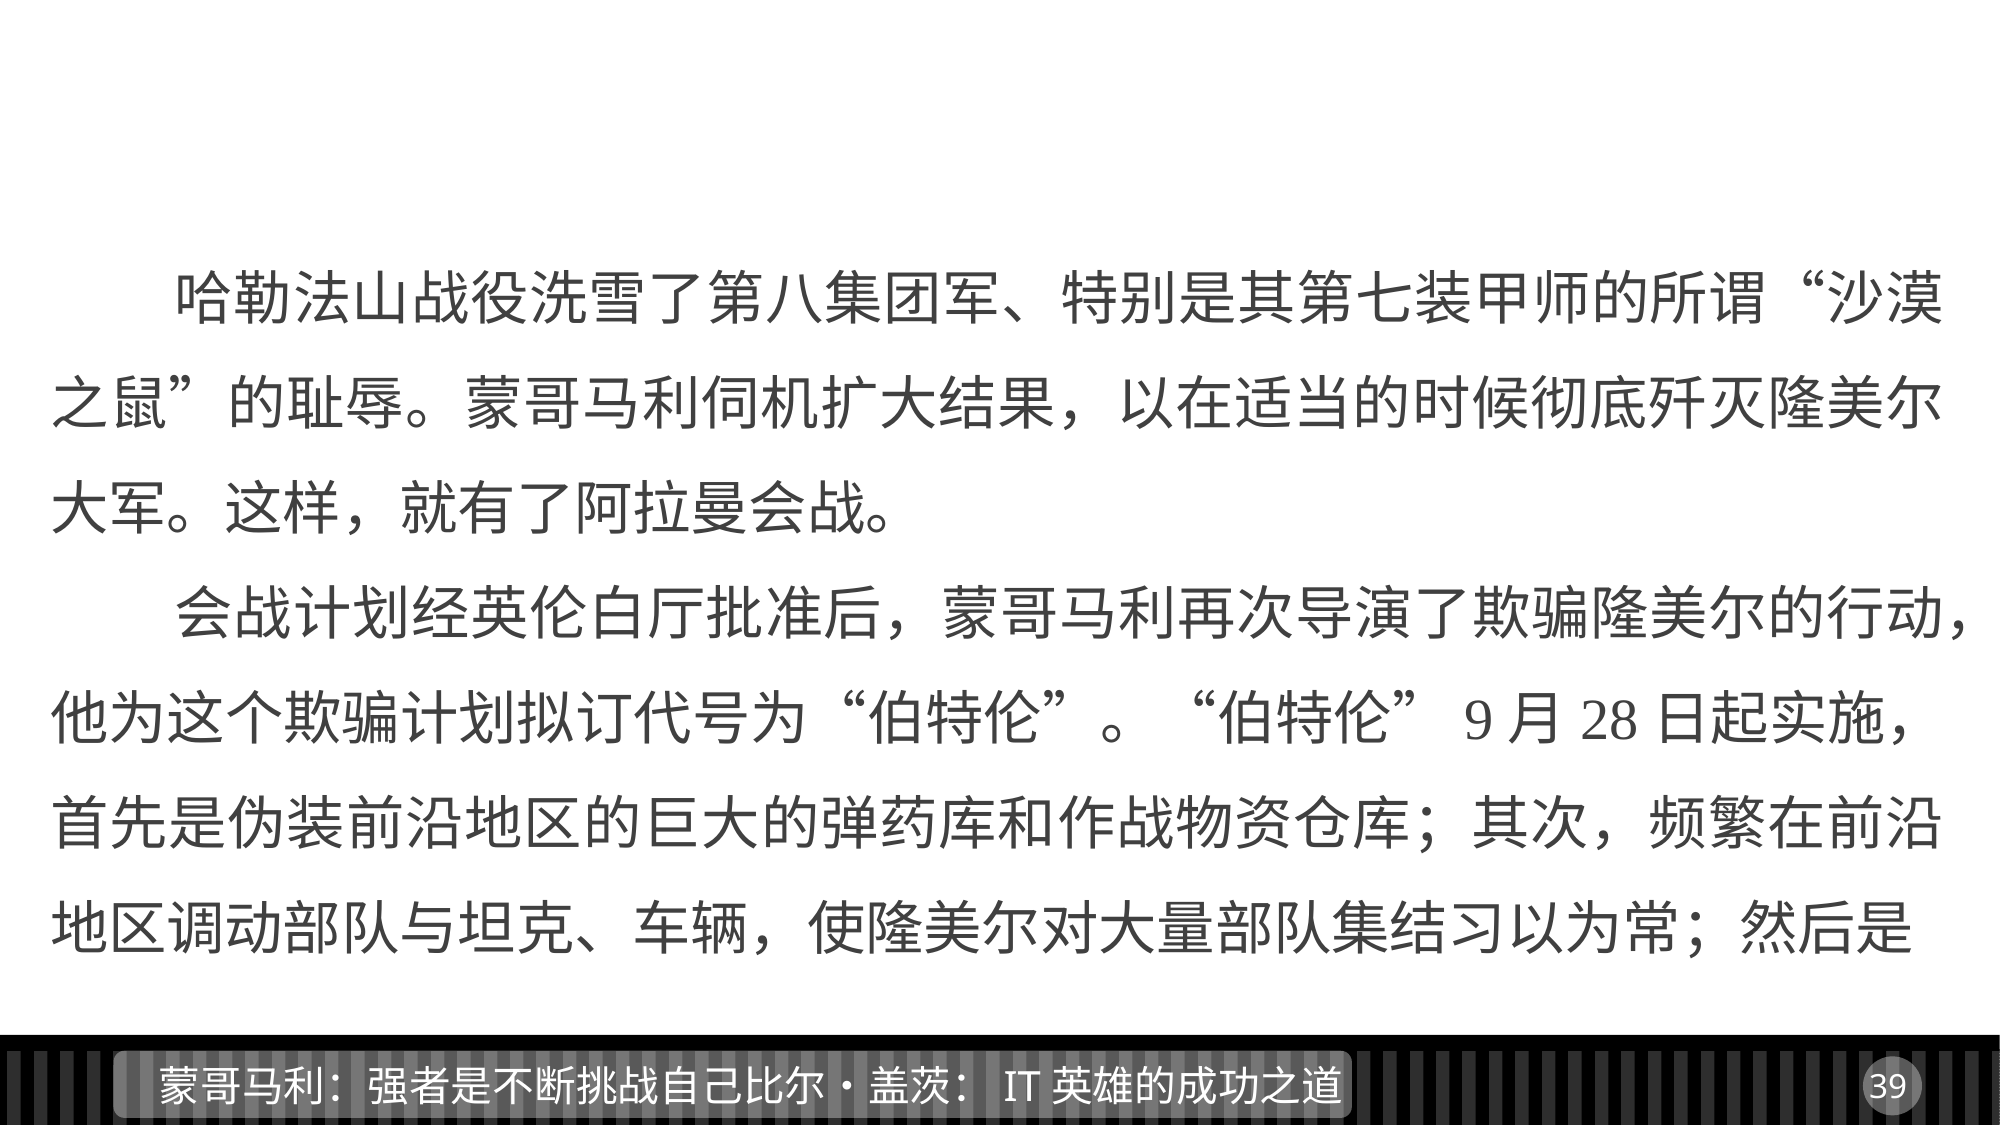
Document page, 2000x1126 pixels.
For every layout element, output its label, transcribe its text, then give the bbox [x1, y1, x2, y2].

text_box 哈勒法山战役洗雪了第八集团军、特别是其第七装甲师的所谓“沙漠之鼠”的耻辱。蒙哥马利伺机扩大结果，以在适当的时候彻底歼灭隆美尔大军。这样，就有了阿拉曼会战。 会战计划经英伦白厅批准后，蒙哥马利再次导演了欺骗隆美尔的行动，他为这个欺骗计划拟订代号为“伯特伦”。“伯特伦”9月28日起实施，首先是伪装前沿地区的巨大的弹药库和作战物资仓库；其次，频繁在前沿地区调动部队与坦克、车辆，使隆美尔对大量部队集结习以为常；然后是 [35, 218, 1959, 969]
